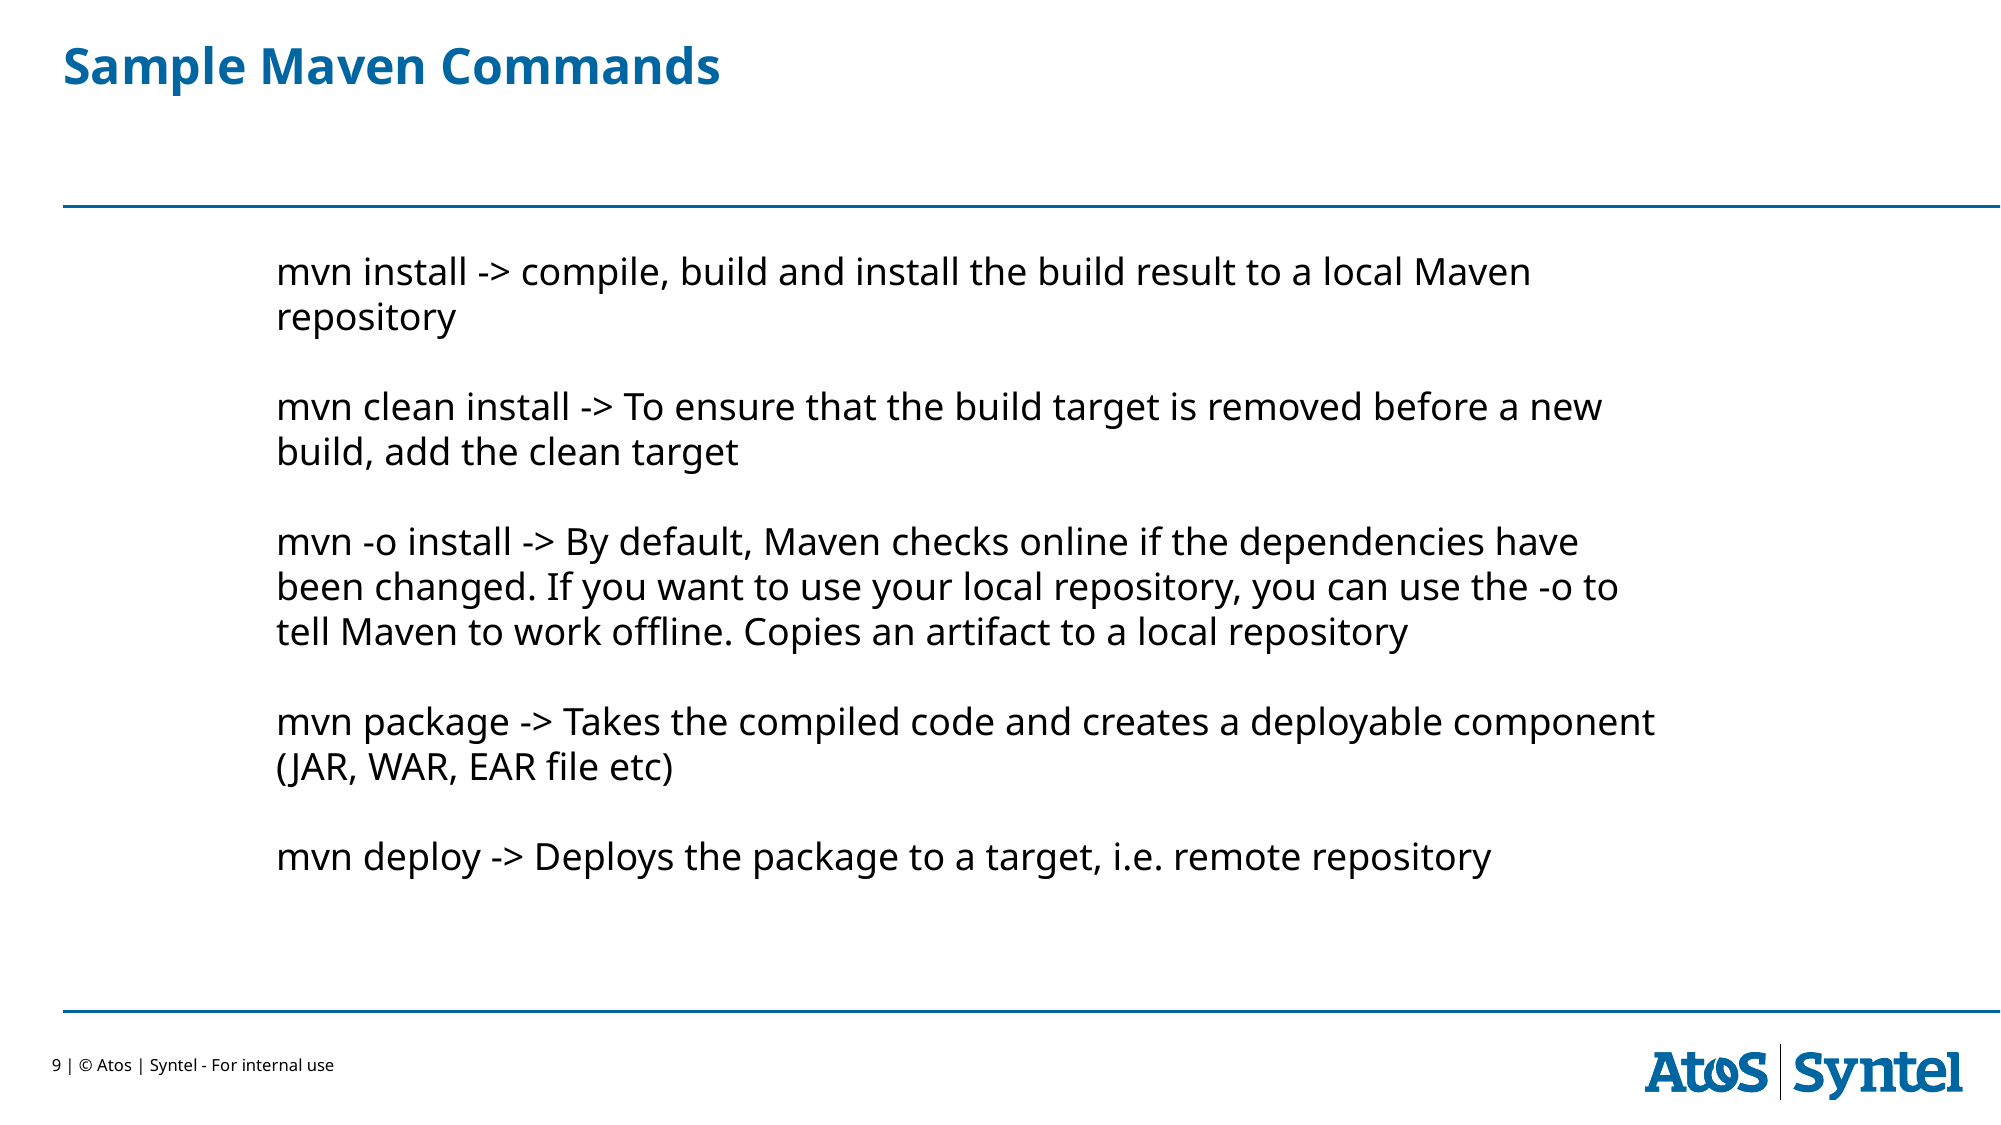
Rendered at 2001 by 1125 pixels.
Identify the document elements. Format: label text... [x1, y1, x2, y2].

text_box mvn install -> compile, build and install the build result to a local Maven repository mvn clean install -> To ensure that the build target is removed before a new build, add the clean target mvn -o install -> By default, Maven checks online if the dependencies have been changed. If you want to use your local repository, you can use the -o to tell Maven to work offline. Copies an artifact to a local repository mvn package -> Takes the compiled code and creates a deployable component (JAR, WAR, EAR file etc) mvn deploy -> Deploys the package to a target, i.e. remote repository [261, 240, 1673, 1125]
title Sample Maven Commands [63, 26, 1961, 151]
